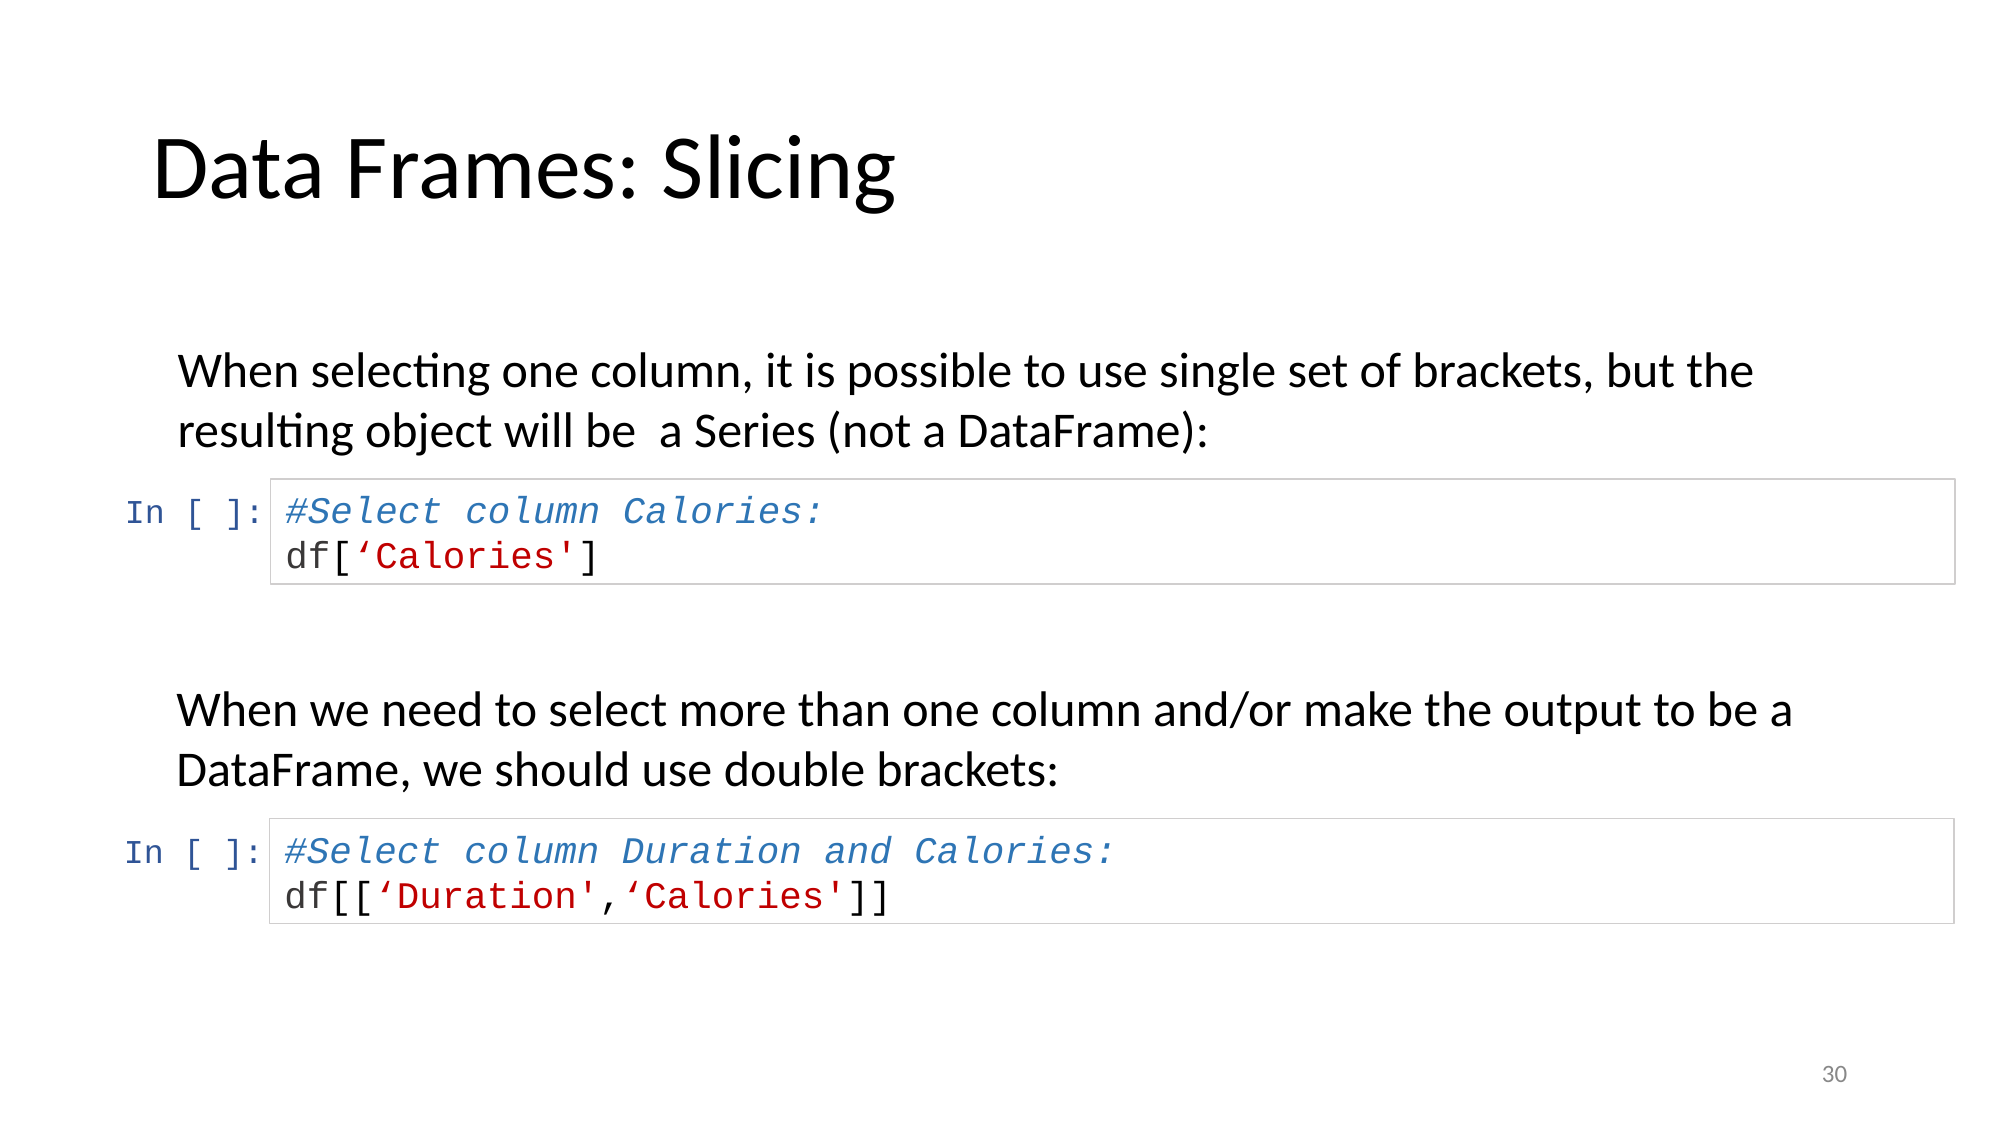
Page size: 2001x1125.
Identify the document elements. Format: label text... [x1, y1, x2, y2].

text_box When we need to select more than one column and/or make the output to be a DataFrame, we should use double brackets: [161, 669, 1871, 804]
text_box #Select column Duration and Calories: df[[‘Duration',‘Calories']] [269, 818, 1954, 924]
text_box In [ ]: [33, 478, 270, 539]
title Data Frames: Slicing [137, 59, 1863, 278]
slide_number ‹#› [1412, 1042, 1863, 1103]
text_box #Select column Calories: df[‘Calories'] [270, 478, 1955, 584]
text_box When selecting one column, it is possible to use single set of brackets, but the resulting object will be a Series (not a DataFrame): [162, 329, 1872, 465]
text_box In [ ]: [32, 818, 269, 879]
